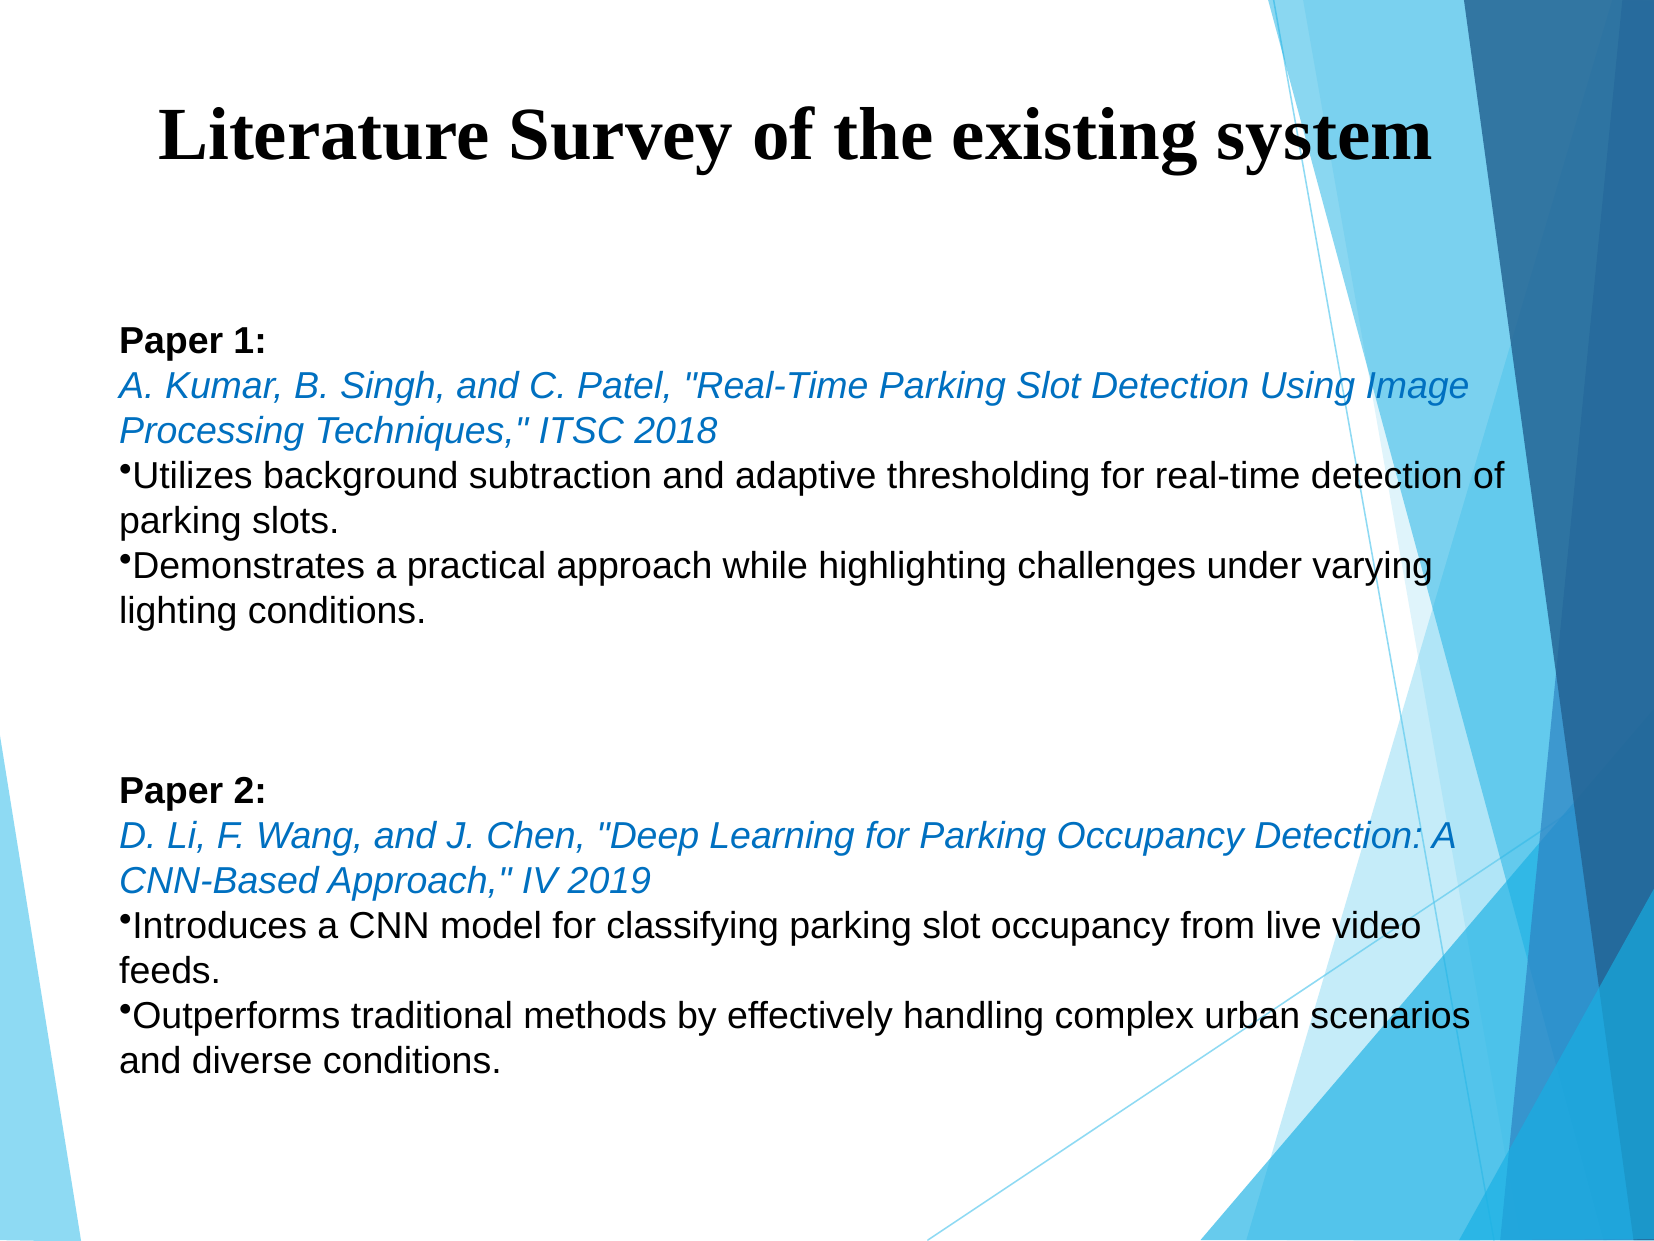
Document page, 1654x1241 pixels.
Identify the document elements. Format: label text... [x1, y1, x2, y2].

text_box Paper 1: A. Kumar, B. Singh, and C. Patel, "Real-Time Parking Slot Detection Using Image Processing Techniques," ITSC 2018 Utilizes background subtraction and adaptive thresholding for real-time detection of parking slots. Demonstrates a practical approach while highlighting challenges under varying lighting conditions. [104, 308, 1569, 684]
text_box Paper 2: D. Li, F. Wang, and J. Chen, "Deep Learning for Parking Occupancy Detection: A CNN-Based Approach," IV 2019 Introduces a CNN model for classifying parking slot occupancy from live video feeds. Outperforms traditional methods by effectively handling complex urban scenarios and diverse conditions. [104, 758, 1506, 1134]
text_box Literature Survey of the existing system [139, 27, 1628, 235]
